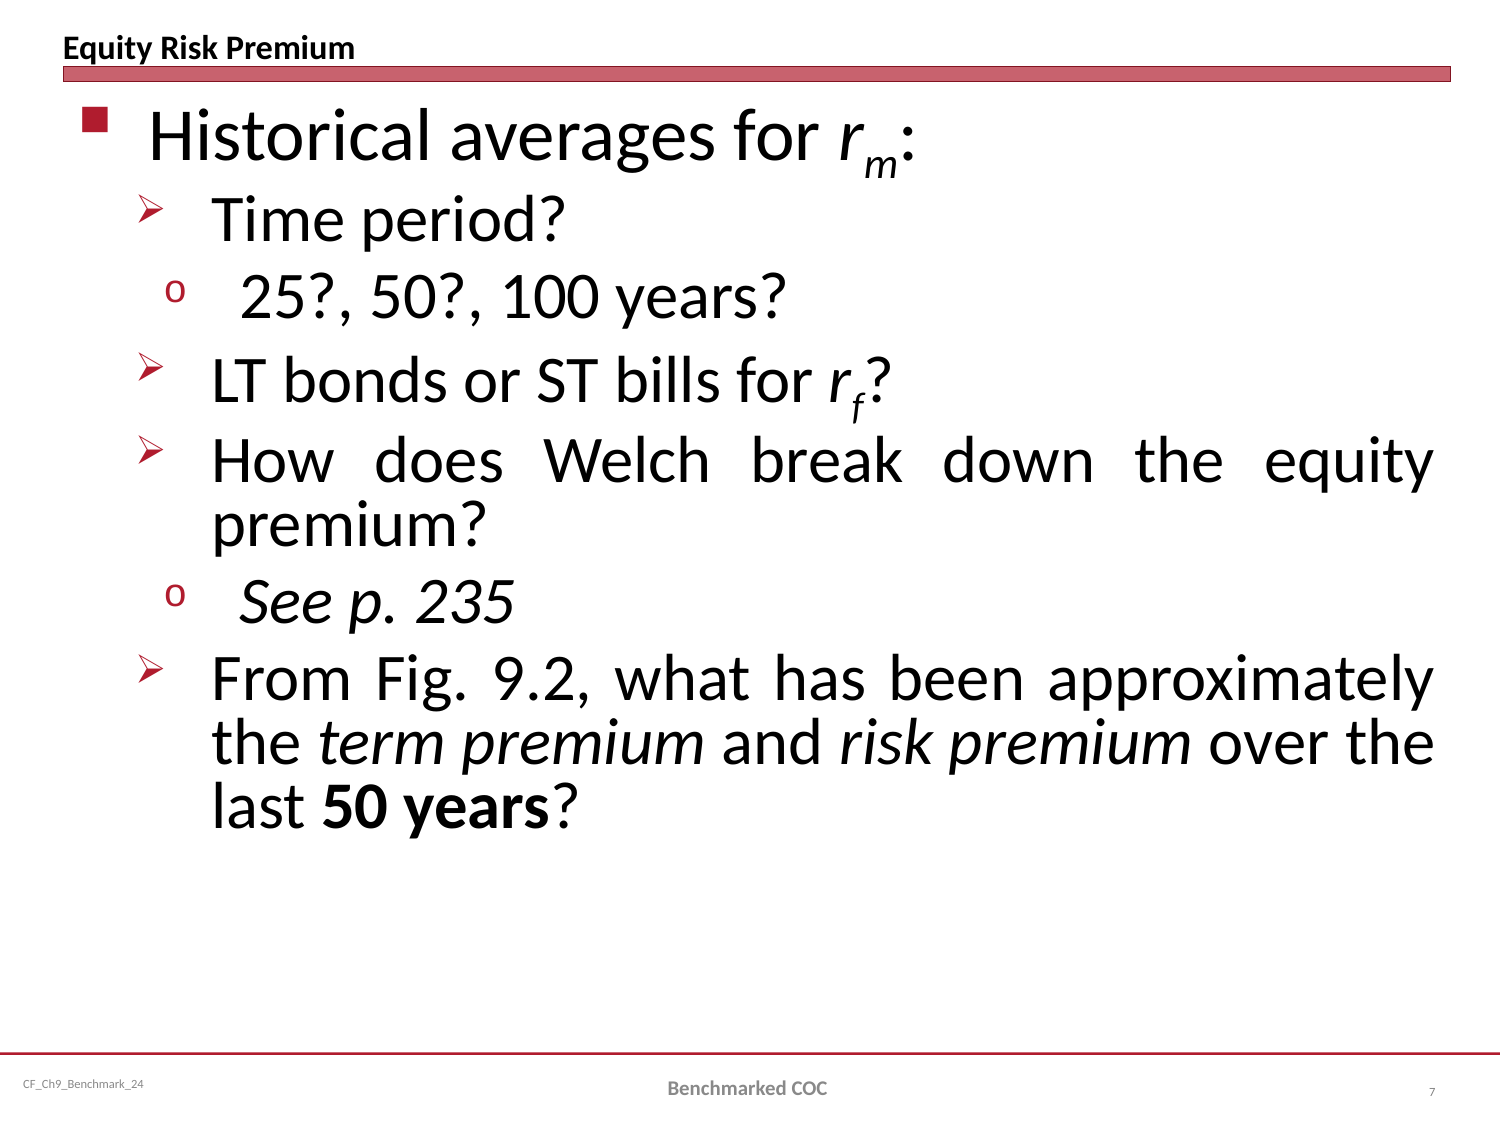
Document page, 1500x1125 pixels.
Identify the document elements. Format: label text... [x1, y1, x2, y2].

slide_number 7 [1375, 1061, 1451, 1122]
footer Benchmarked COC [512, 1056, 988, 1117]
title Equity Risk Premium [62, 6, 1451, 67]
list Historical averages for rm: Time period? 25?, 50?, 100 years? LT bonds or ST bills for rf? How does Welch break down the equity premium? See p. 235 From Fig. 9.2, what has been approximately the term premium and risk premium over the last 50 years? [63, 87, 1451, 1041]
